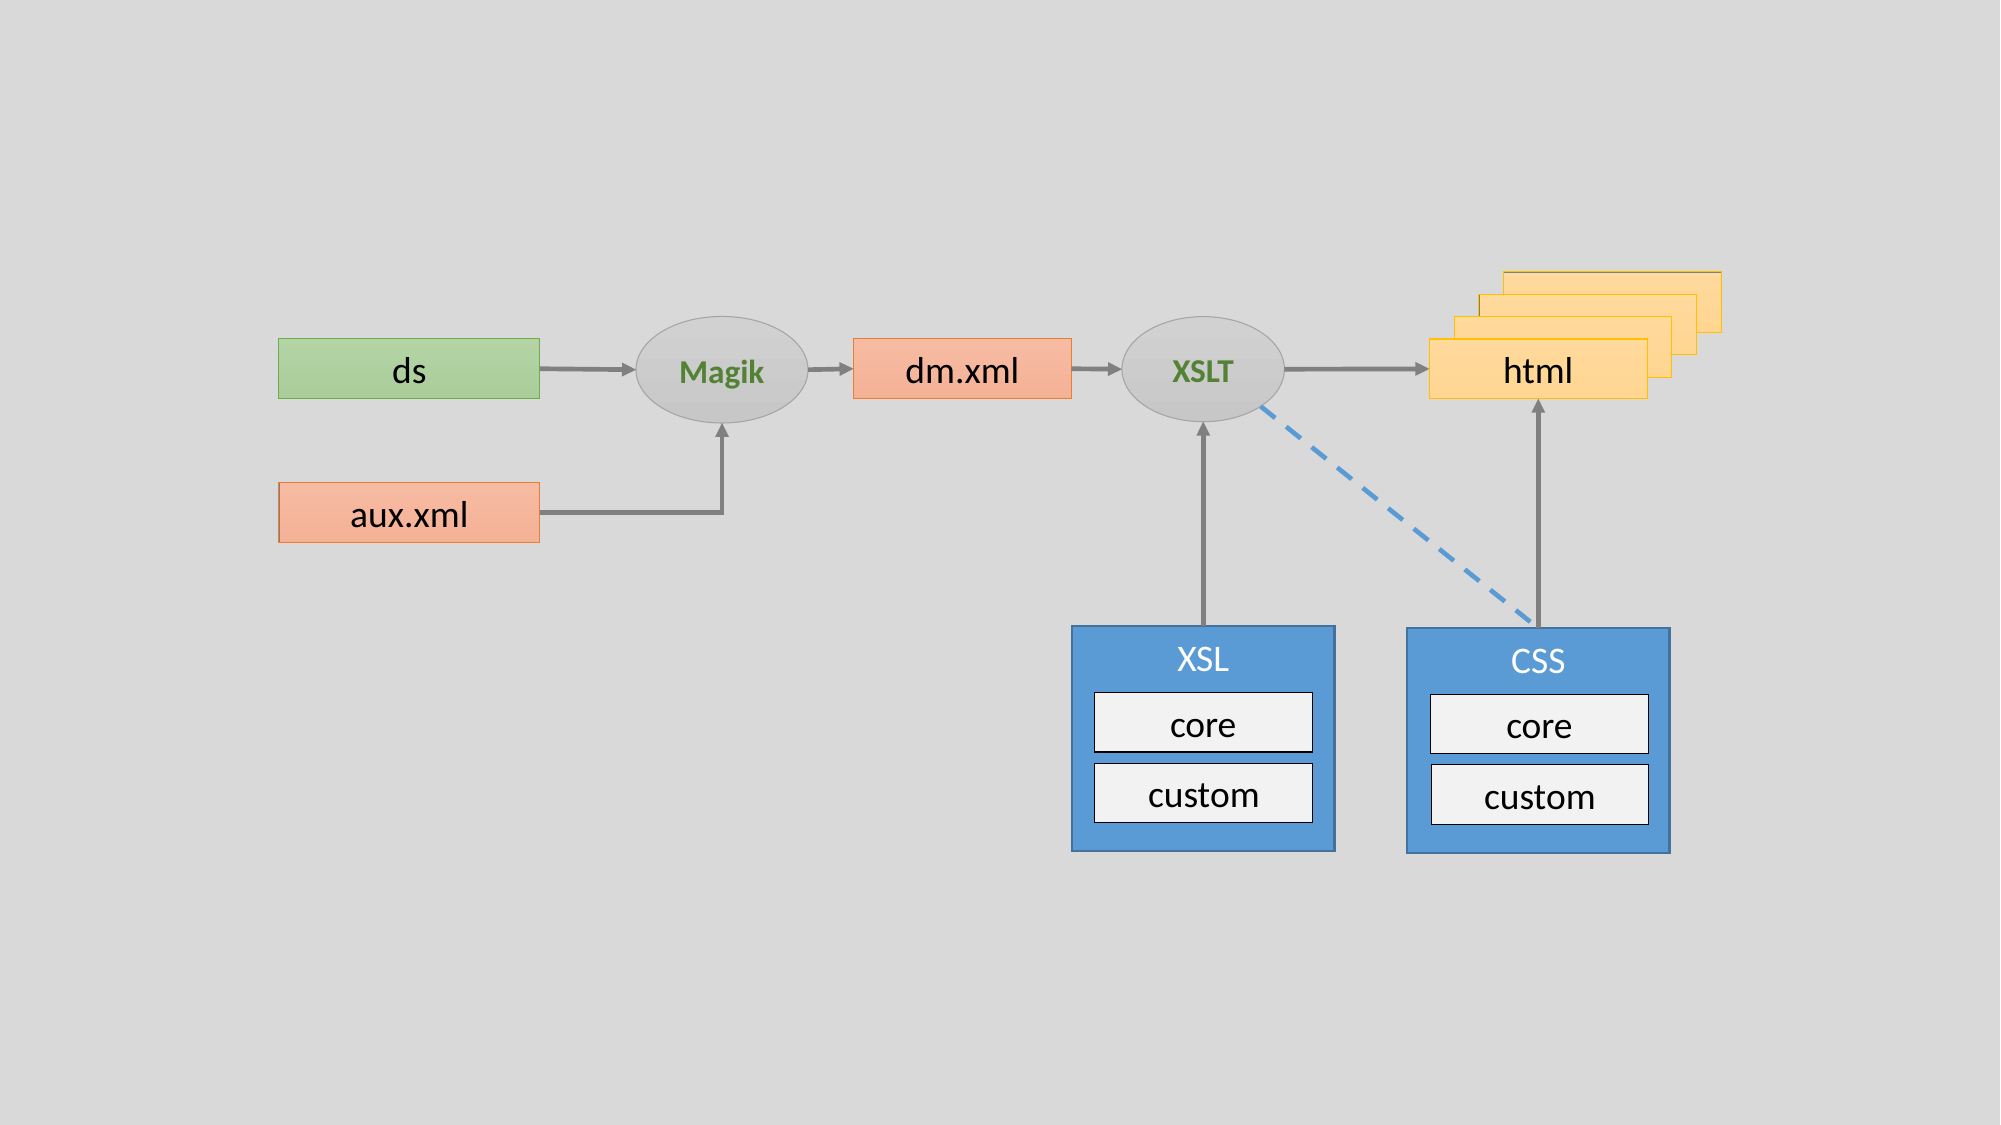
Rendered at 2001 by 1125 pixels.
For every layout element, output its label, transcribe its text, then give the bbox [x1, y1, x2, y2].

text_box [1478, 294, 1697, 355]
text_box core [1430, 694, 1649, 754]
text_box XSLT [1121, 316, 1285, 423]
text_box aux.xml [278, 482, 540, 543]
text_box html [1429, 338, 1648, 399]
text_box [1260, 406, 1539, 629]
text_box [539, 422, 723, 513]
text_box [1503, 271, 1722, 333]
text_box custom [1431, 764, 1649, 825]
text_box ds [278, 338, 540, 399]
text_box XSL [1071, 625, 1336, 852]
text_box dm.xml [853, 338, 1072, 399]
text_box CSS [1406, 627, 1671, 854]
text_box core [1094, 692, 1313, 753]
text_box Magik [635, 315, 809, 424]
text_box [1454, 316, 1672, 378]
text_box custom [1094, 763, 1313, 823]
